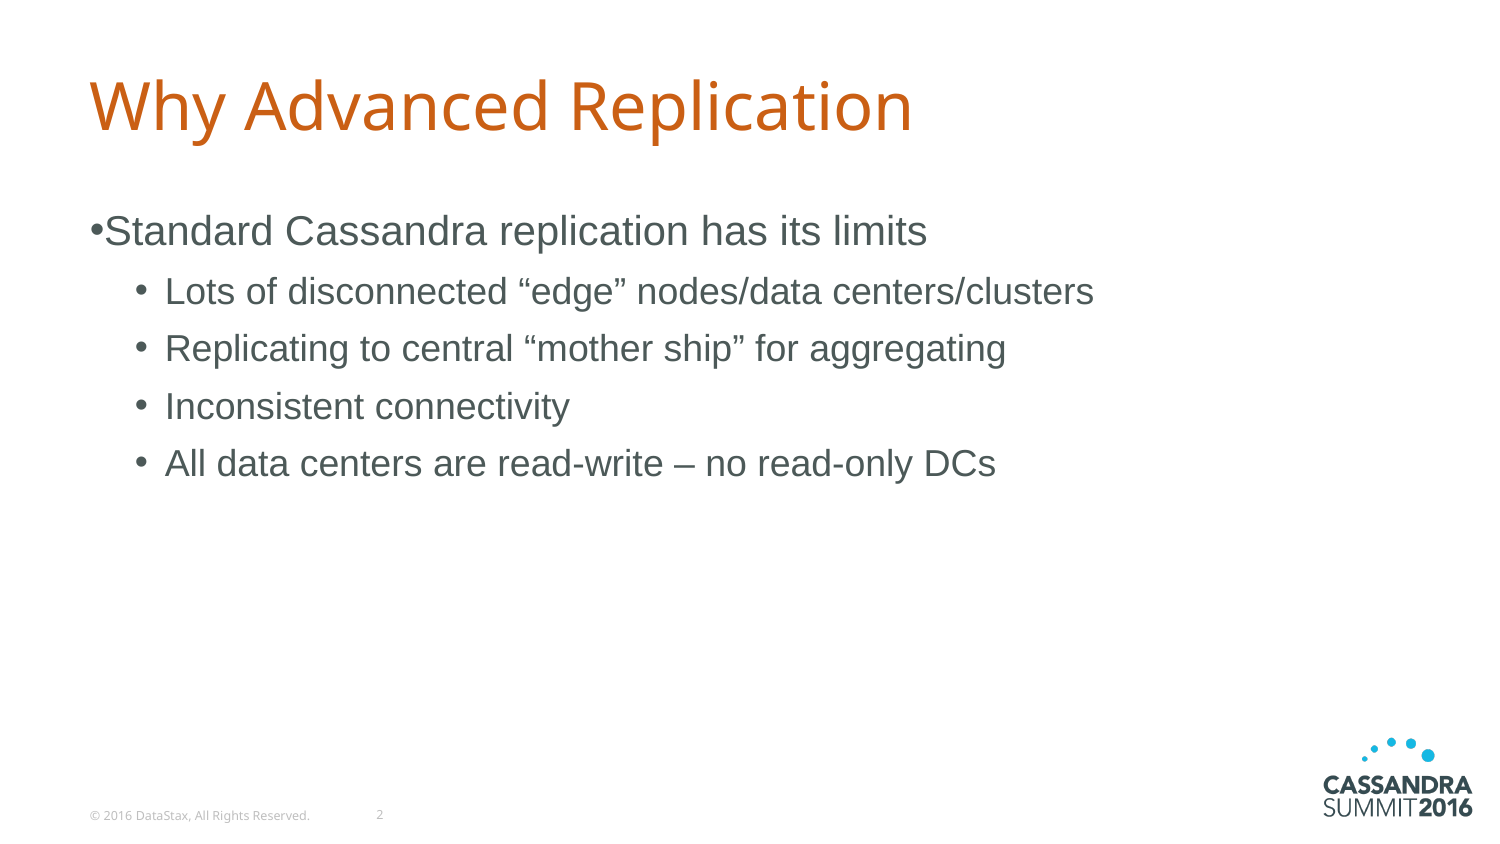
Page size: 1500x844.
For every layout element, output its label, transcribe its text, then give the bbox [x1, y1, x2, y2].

text_box 2 [346, 793, 414, 839]
text_box Standard Cassandra replication has its limits Lots of disconnected “edge” nodes/data centers/clusters Replicating to central “mother ship” for aggregating Inconsistent connectivity All data centers are read-write – no read-only DCs [75, 196, 1425, 754]
picture [1320, 734, 1475, 819]
text_box Why Advanced Replication [75, 33, 1425, 175]
text_box © 2016 DataStax, All Rights Reserved. [74, 793, 337, 839]
